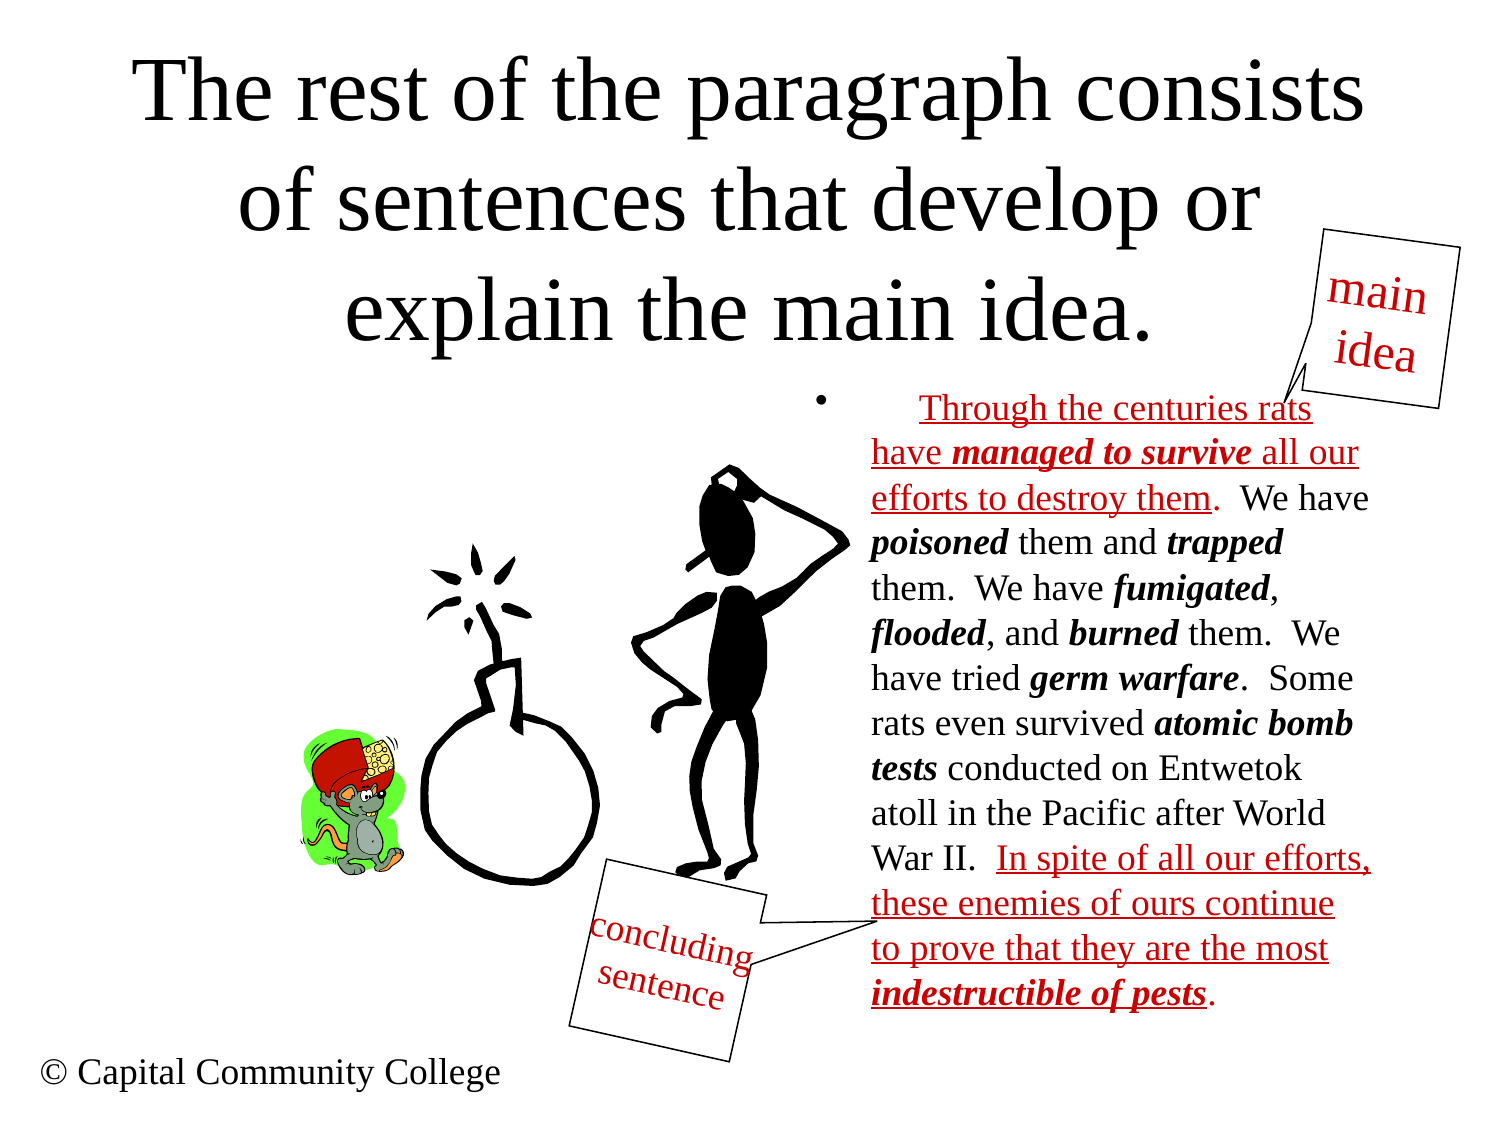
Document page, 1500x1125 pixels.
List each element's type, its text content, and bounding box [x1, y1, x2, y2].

picture [274, 724, 428, 878]
text_box main idea [1284, 229, 1461, 409]
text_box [420, 543, 601, 887]
text_box concluding sentence [569, 859, 878, 1062]
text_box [630, 464, 851, 881]
list Through the centuries rats have managed to survive all our efforts to destroy them. We have poisoned them and trapped them. We have fumigated, flooded, and burned them. We have tried germ warfare. Some rats even survived atomic bomb tests conducted on Entwetok atoll in the Pacific after World War II. In spite of all our efforts, these enemies of ours continue to prove that they are the most indestructible of pests. [799, 374, 1388, 1001]
title The rest of the paragraph consists of sentences that develop or explain the main idea. [112, 99, 1388, 288]
